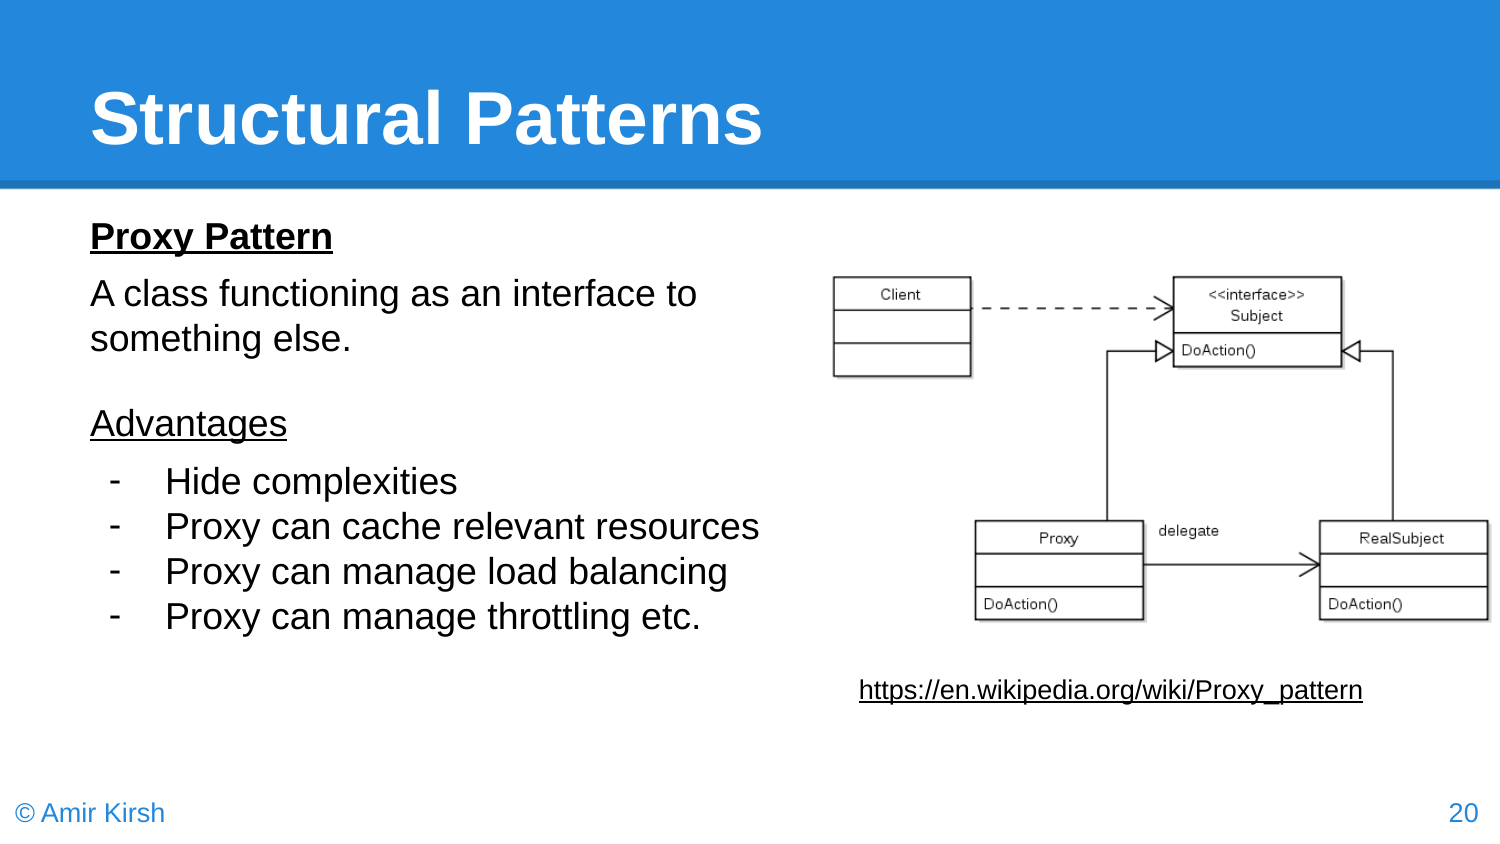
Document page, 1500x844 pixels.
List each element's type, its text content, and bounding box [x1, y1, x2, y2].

picture [827, 253, 1494, 627]
list Proxy Pattern A class functioning as an interface to something else. Advantages Hide complexities Proxy can cache relevant resources Proxy can manage load balancing Proxy can manage throttling etc. [75, 196, 792, 808]
title Structural Patterns [75, 33, 1459, 175]
list https://en.wikipedia.org/wiki/Proxy_pattern [843, 657, 1459, 723]
slide_number 20 [1403, 779, 1494, 844]
slide_number © Amir Kirsh [0, 779, 308, 844]
